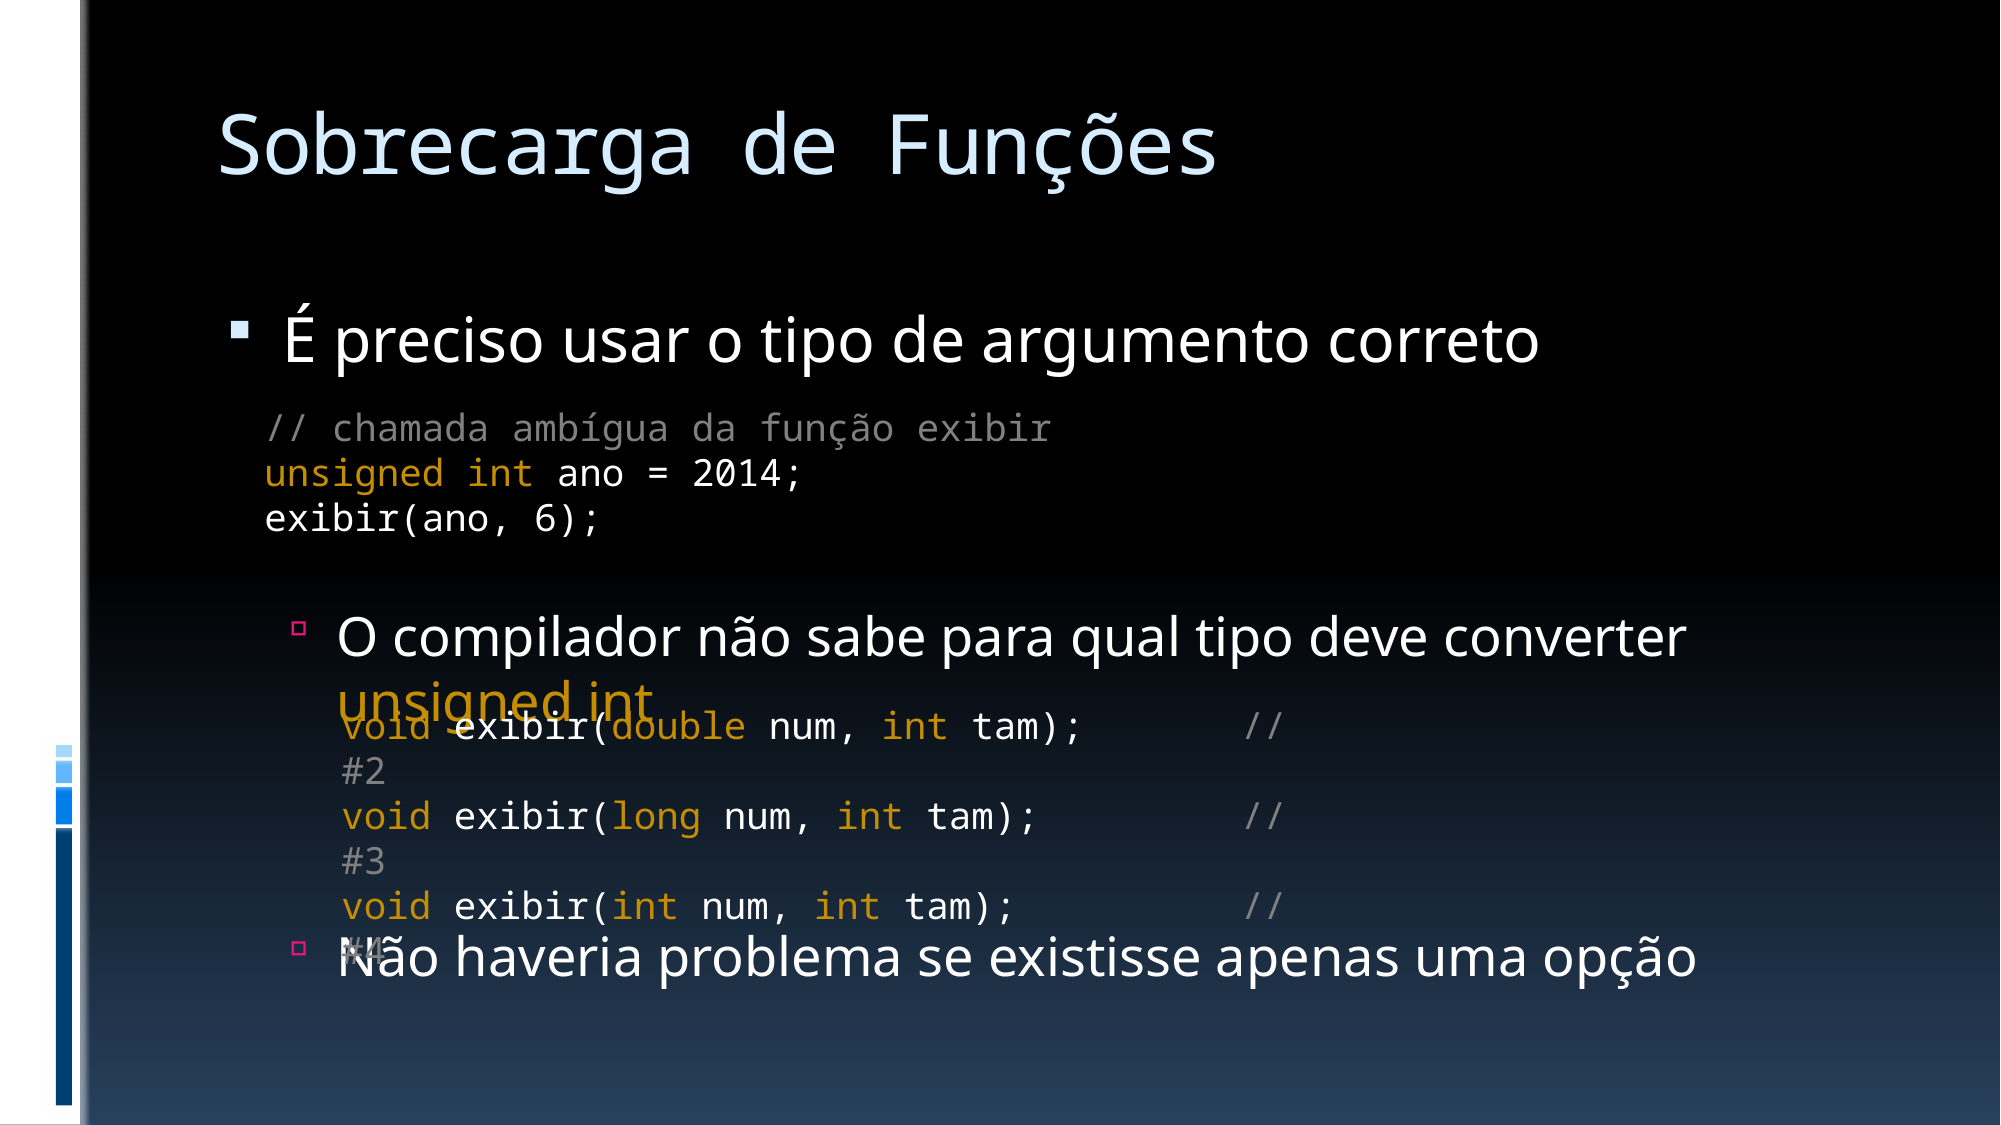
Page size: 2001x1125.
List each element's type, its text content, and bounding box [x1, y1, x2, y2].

text_box void exibir(double num, int tam); // #2 void exibir(long num, int tam); // #3 void exibir(int num, int tam); // #4 [326, 694, 1367, 980]
list É preciso usar o tipo de argumento correto O compilador não sabe para qual tipo deve converter unsigned int Não haveria problema se existisse apenas uma opção [200, 292, 1900, 1043]
title Sobrecarga de Funções [200, 83, 1900, 234]
text_box // chamada ambígua da função exibir unsigned int ano = 2014; exibir(ano, 6); [249, 397, 1067, 547]
